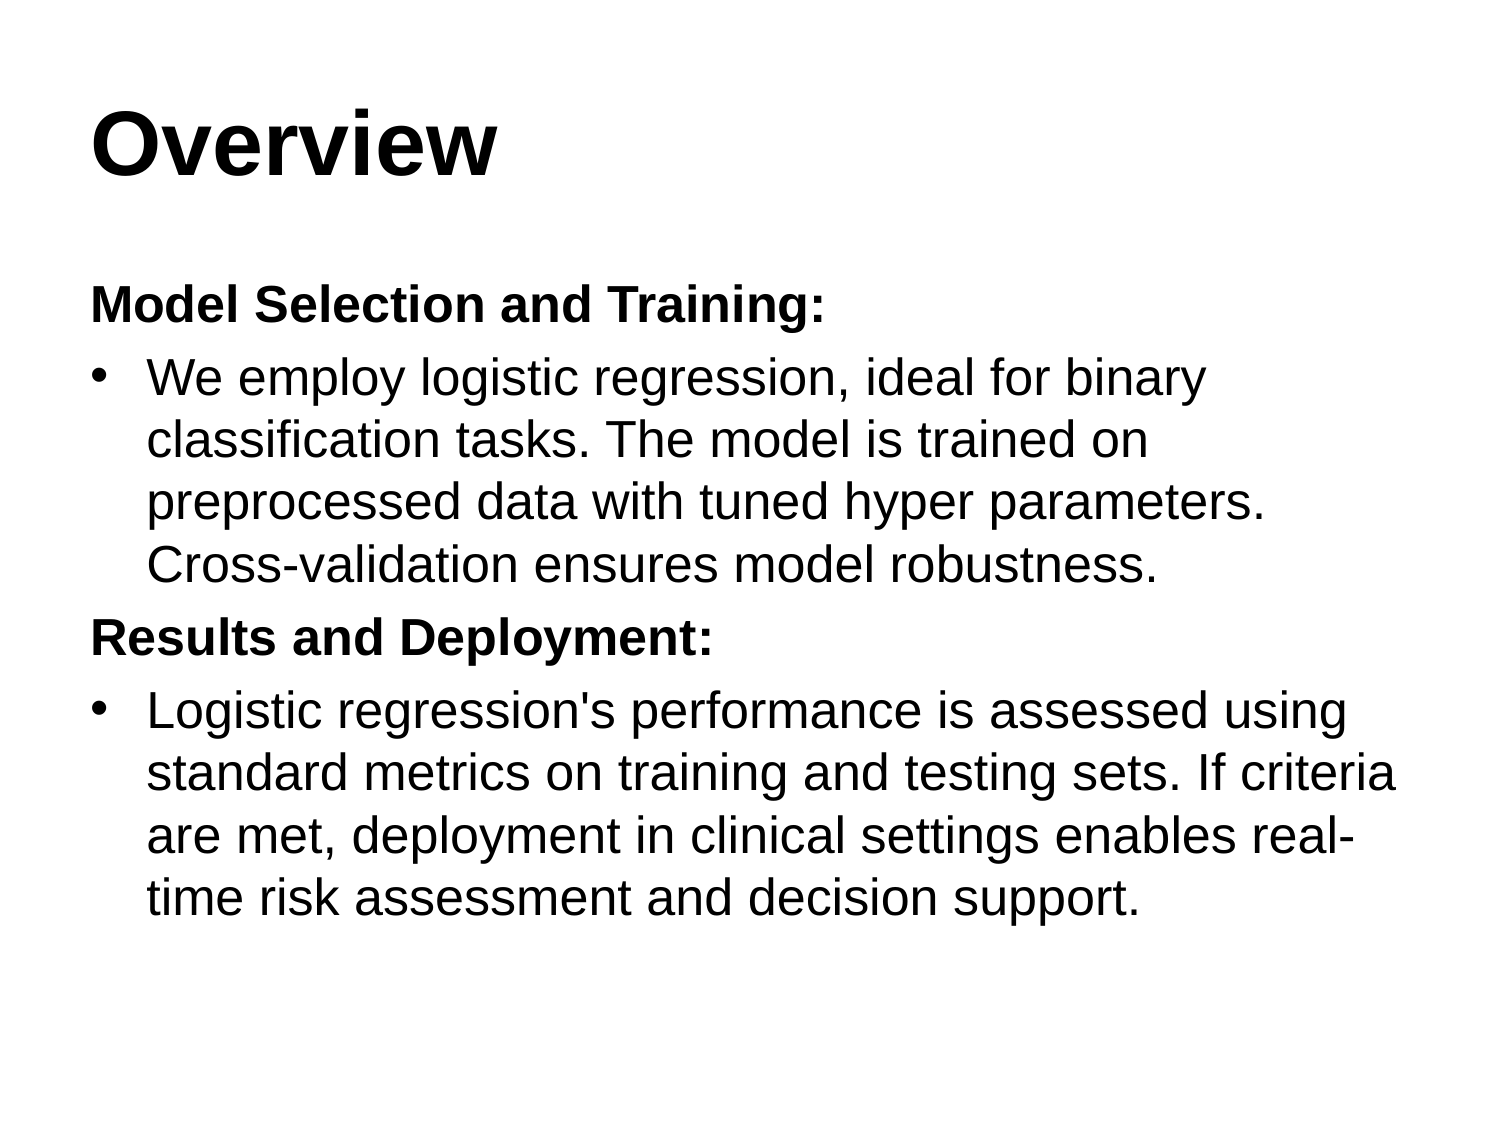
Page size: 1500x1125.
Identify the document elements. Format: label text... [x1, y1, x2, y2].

title Overview [75, 45, 1425, 233]
list Model Selection and Training: We employ logistic regression, ideal for binary classification tasks. The model is trained on preprocessed data with tuned hyper parameters. Cross-validation ensures model robustness. Results and Deployment: Logistic regression's performance is assessed using standard metrics on training and testing sets. If criteria are met, deployment in clinical settings enables real-time risk assessment and decision support. [75, 262, 1425, 1005]
